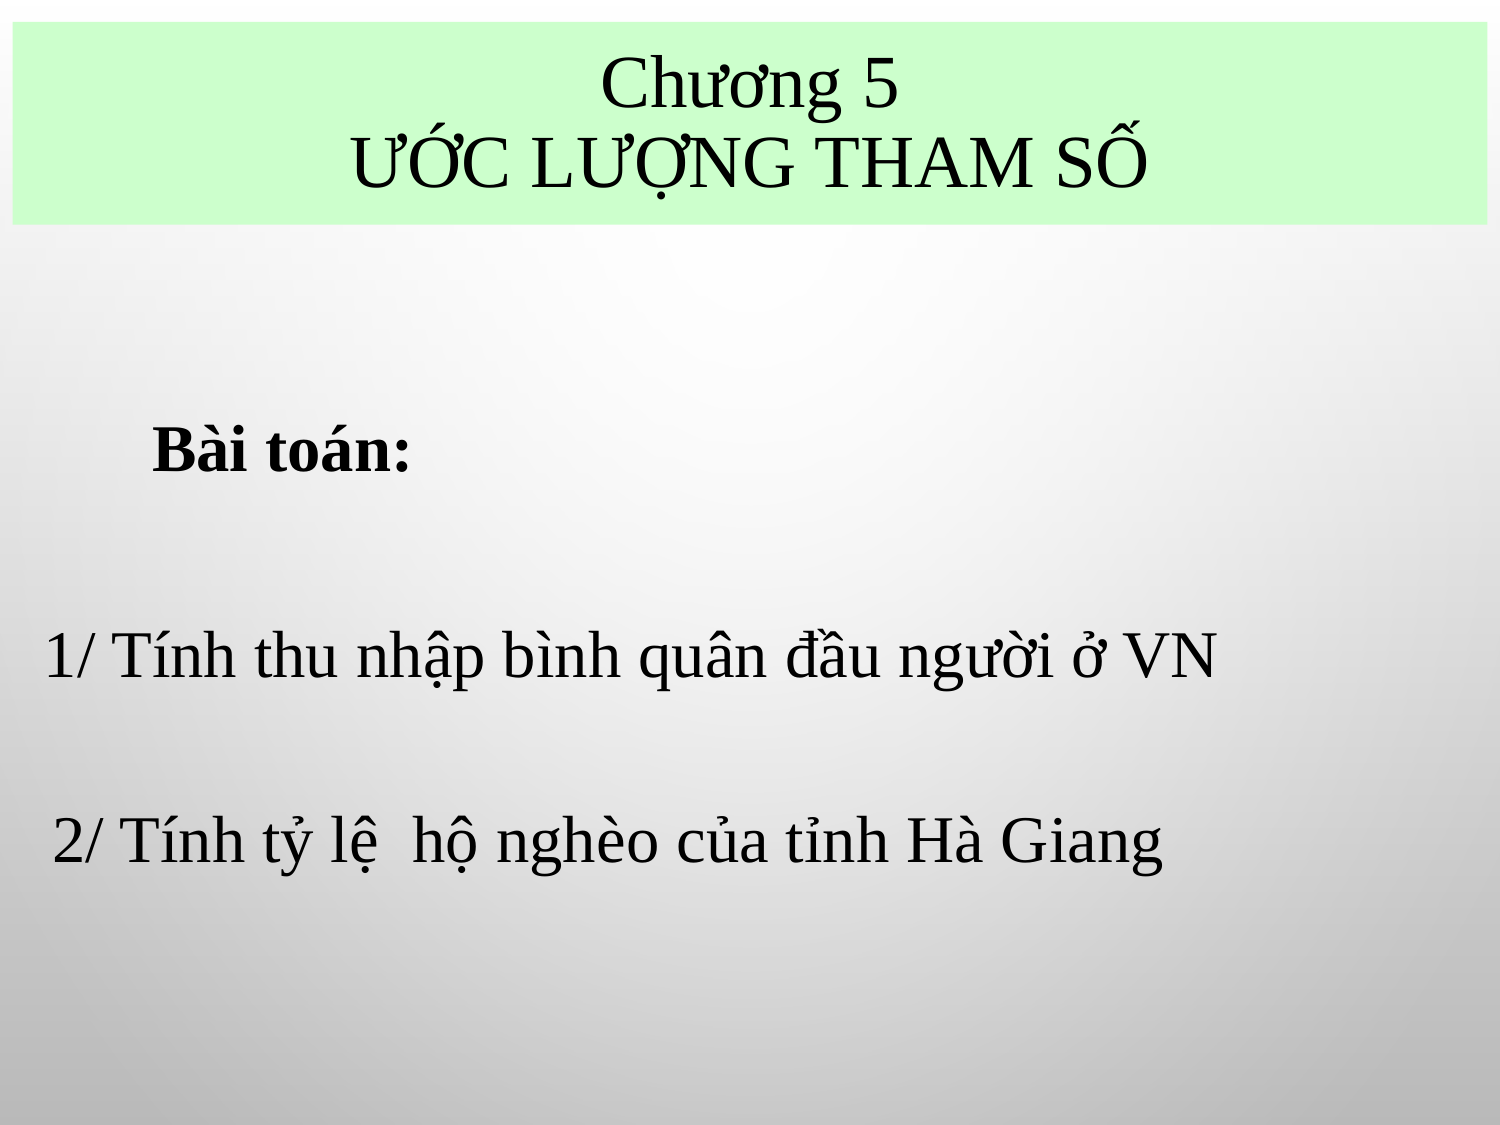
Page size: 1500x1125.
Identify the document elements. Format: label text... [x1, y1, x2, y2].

text_box 1/ Tính thu nhập bình quân đầu người ở VN [12, 563, 1375, 698]
text_box 2/ Tính tỷ lệ hộ nghèo của tỉnh Hà Giang [37, 788, 1400, 883]
text_box Bài toán: [62, 397, 1413, 493]
title Chương 5 ƯỚC LƯỢNG THAM SỐ [12, 21, 1488, 225]
picture [0, 0, 1500, 1125]
